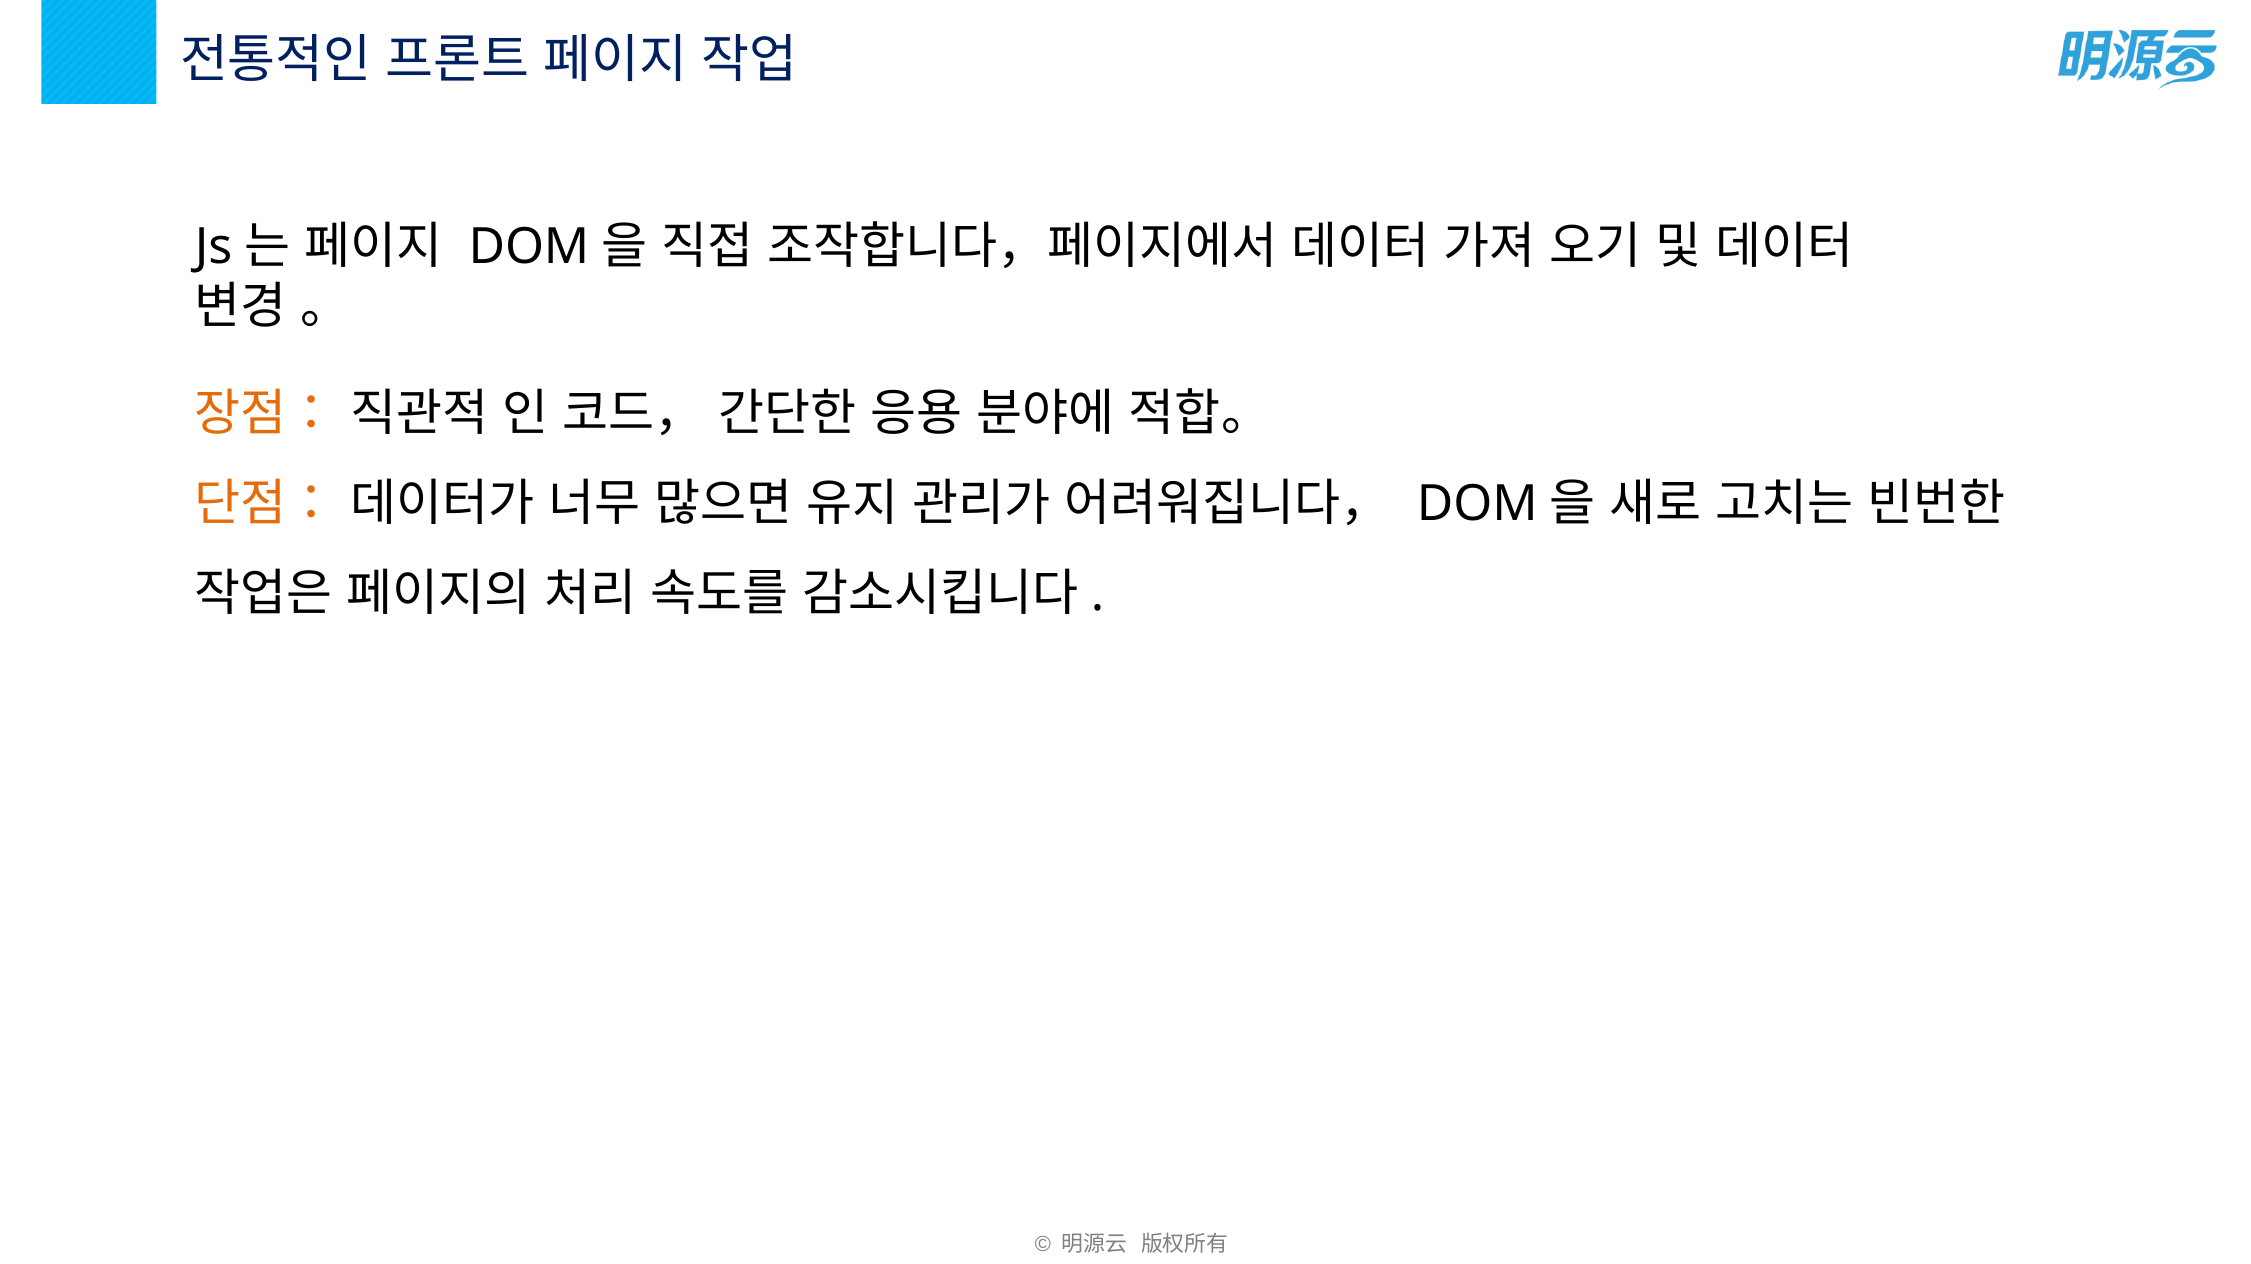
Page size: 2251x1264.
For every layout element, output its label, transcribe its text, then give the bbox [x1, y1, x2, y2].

text_box 장점： 직관적 인 코드， 간단한 응용 분야에 적합。 단점： 데이터가 너무 많으면 유지 관리가 어려워집니다， DOM을 새로 고치는 빈번한 작업은 페이지의 처리 속도를 감소시킵니다. [180, 342, 2023, 628]
text_box 전통적인 프론트 페이지 작업 [180, 25, 1612, 89]
picture [2058, 30, 2217, 89]
text_box Js는 페이지 DOM을 직접 조작합니다，페이지에서 데이터 가져 오기 및 데이터 변경 。 [180, 206, 1952, 342]
